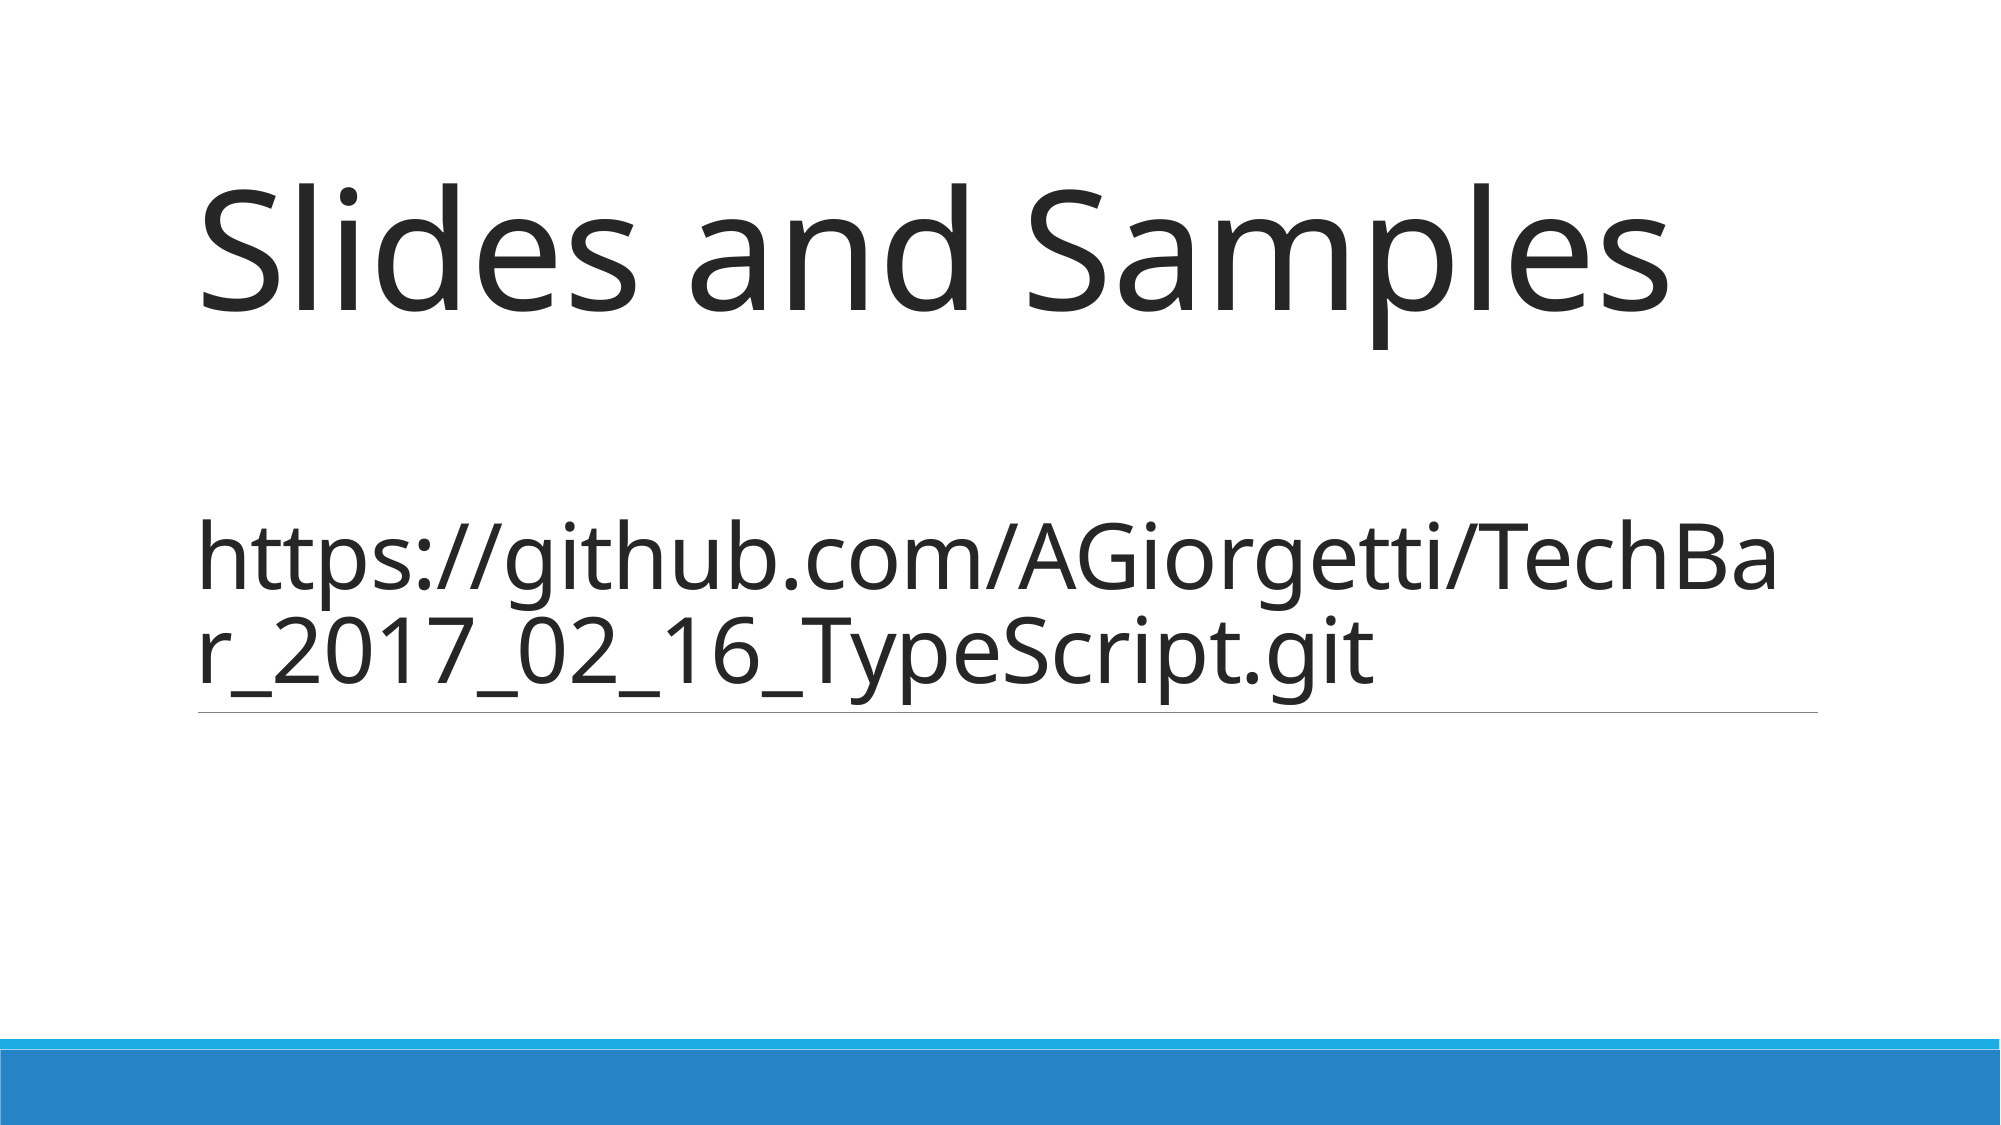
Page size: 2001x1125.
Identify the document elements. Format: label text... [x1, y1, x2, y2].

title Slides and Samples https://github.com/AGiorgetti/TechBar_2017_02_16_TypeScript.git [180, 124, 1830, 710]
